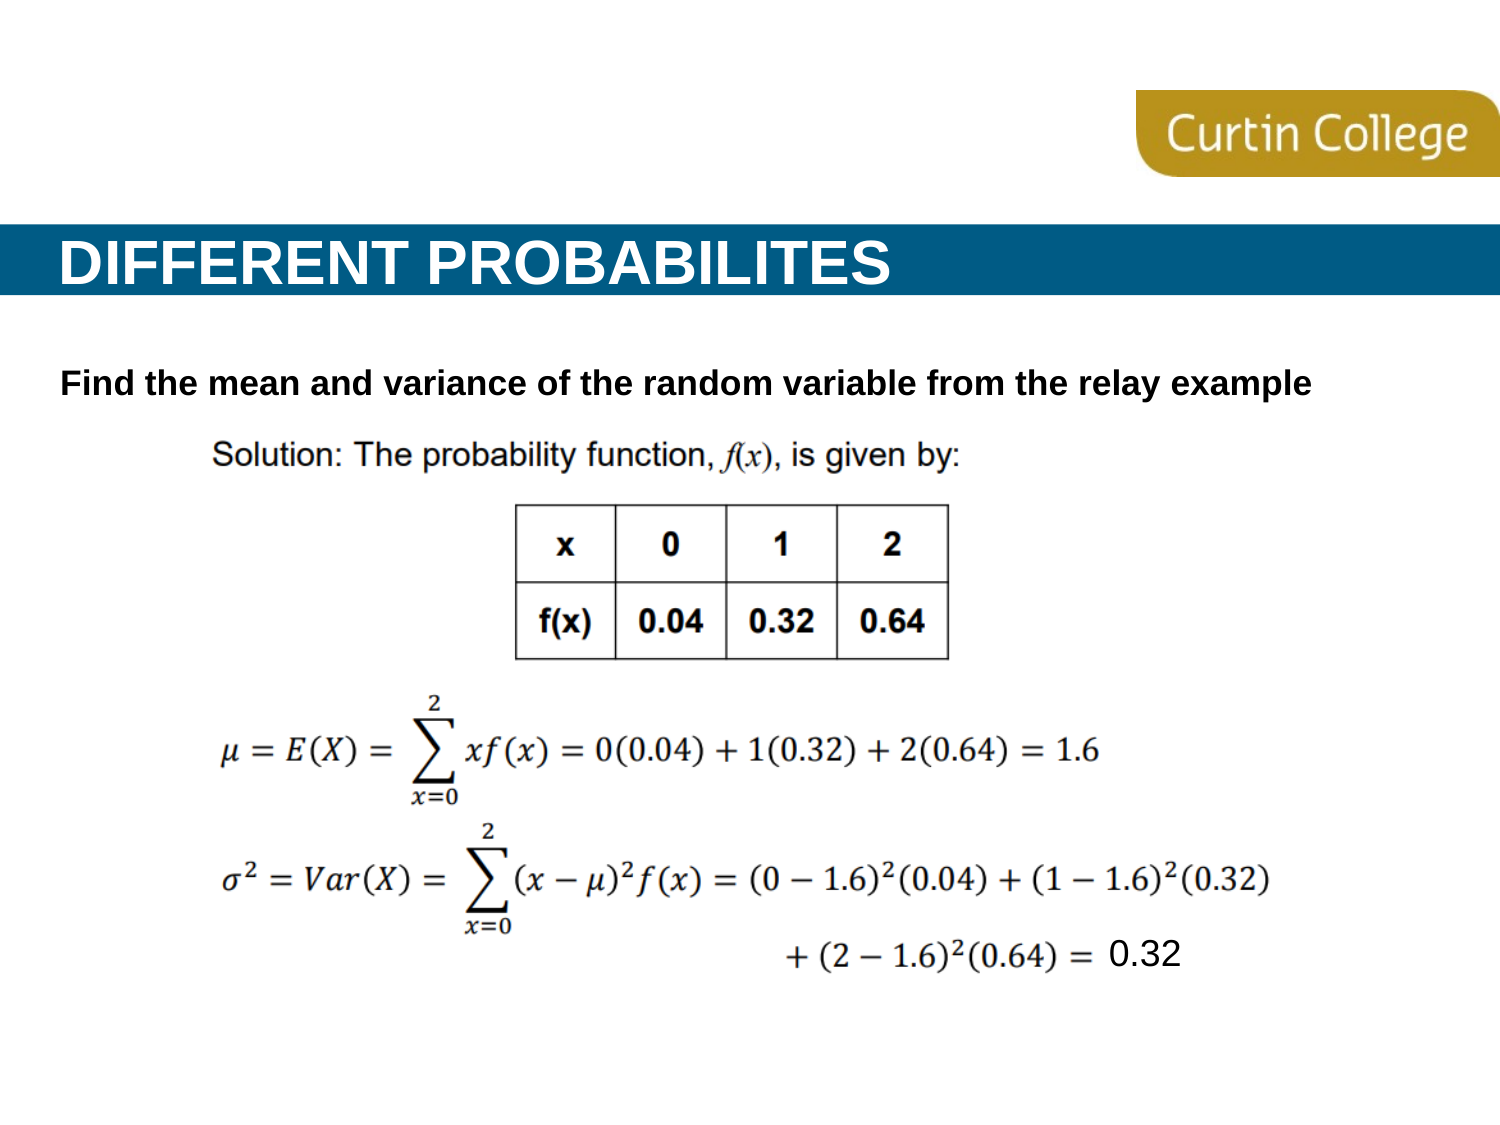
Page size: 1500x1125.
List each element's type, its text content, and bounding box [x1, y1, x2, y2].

list Find the mean and variance of the random variable from the relay example [45, 329, 1451, 411]
title Different probabilites [0, 224, 1500, 296]
picture [1136, 90, 1500, 177]
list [199, 429, 1301, 1013]
